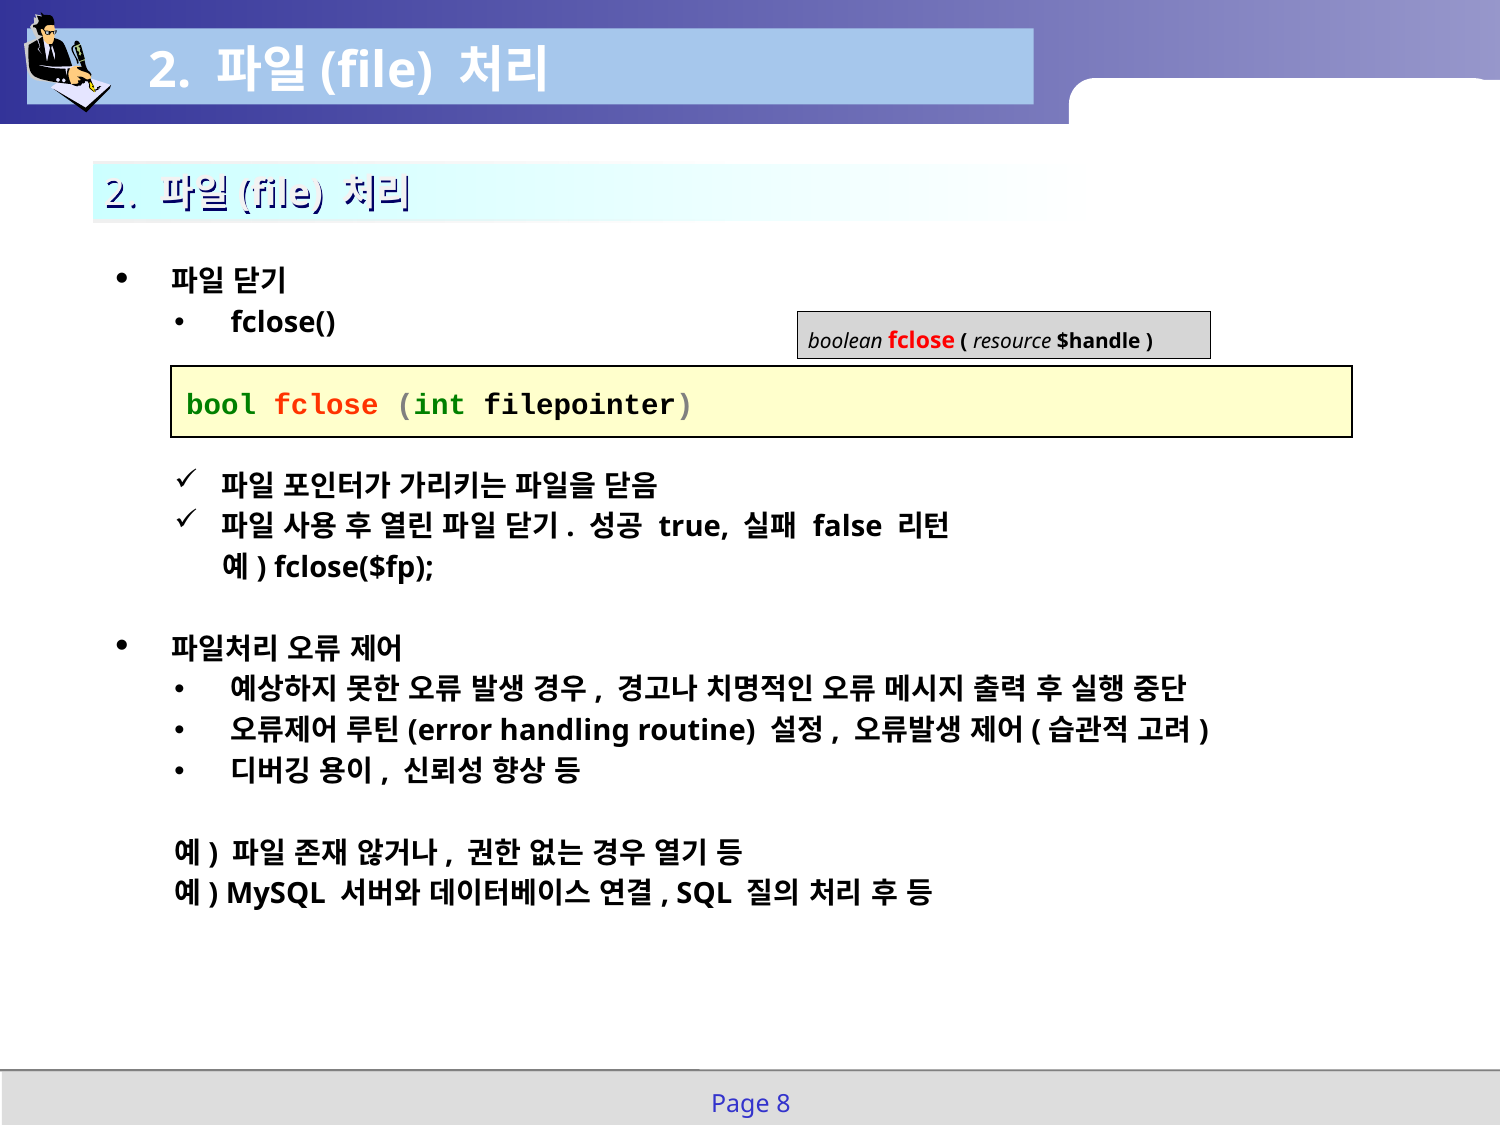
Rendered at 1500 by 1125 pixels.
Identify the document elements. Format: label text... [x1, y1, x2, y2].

table_header boolean fclose ( resource $handle ) [798, 312, 1210, 358]
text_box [76, 160, 1094, 223]
text_box 파일 닫기 fclose() 파일 포인터가 가리키는 파일을 닫음 파일 사용 후 열린 파일 닫기. 성공 true, 실패 false 리턴 예) fclose($fp); 파일처리 오류 제어 예상하지 못한 오류 발생 경우, 경고나 치명적인 오류 메시지 출력 후 실행 중단 오류제어 루틴(error handling routine) 설정, 오류발생 제어(습관적 고려) 디버깅 용이, 신뢰성 향상 등 예) 파일 존재 않거나, 권한 없는 경우 열기 등 예) MySQL 서버와 데이터베이스 연결, SQL 질의 처리 후 등 [97, 255, 1450, 967]
slide_number Page 8 [682, 1079, 819, 1124]
text_box 2. 파일(file) 처리 [133, 29, 880, 105]
text_box bool fclose (int filepointer) [171, 366, 1353, 437]
